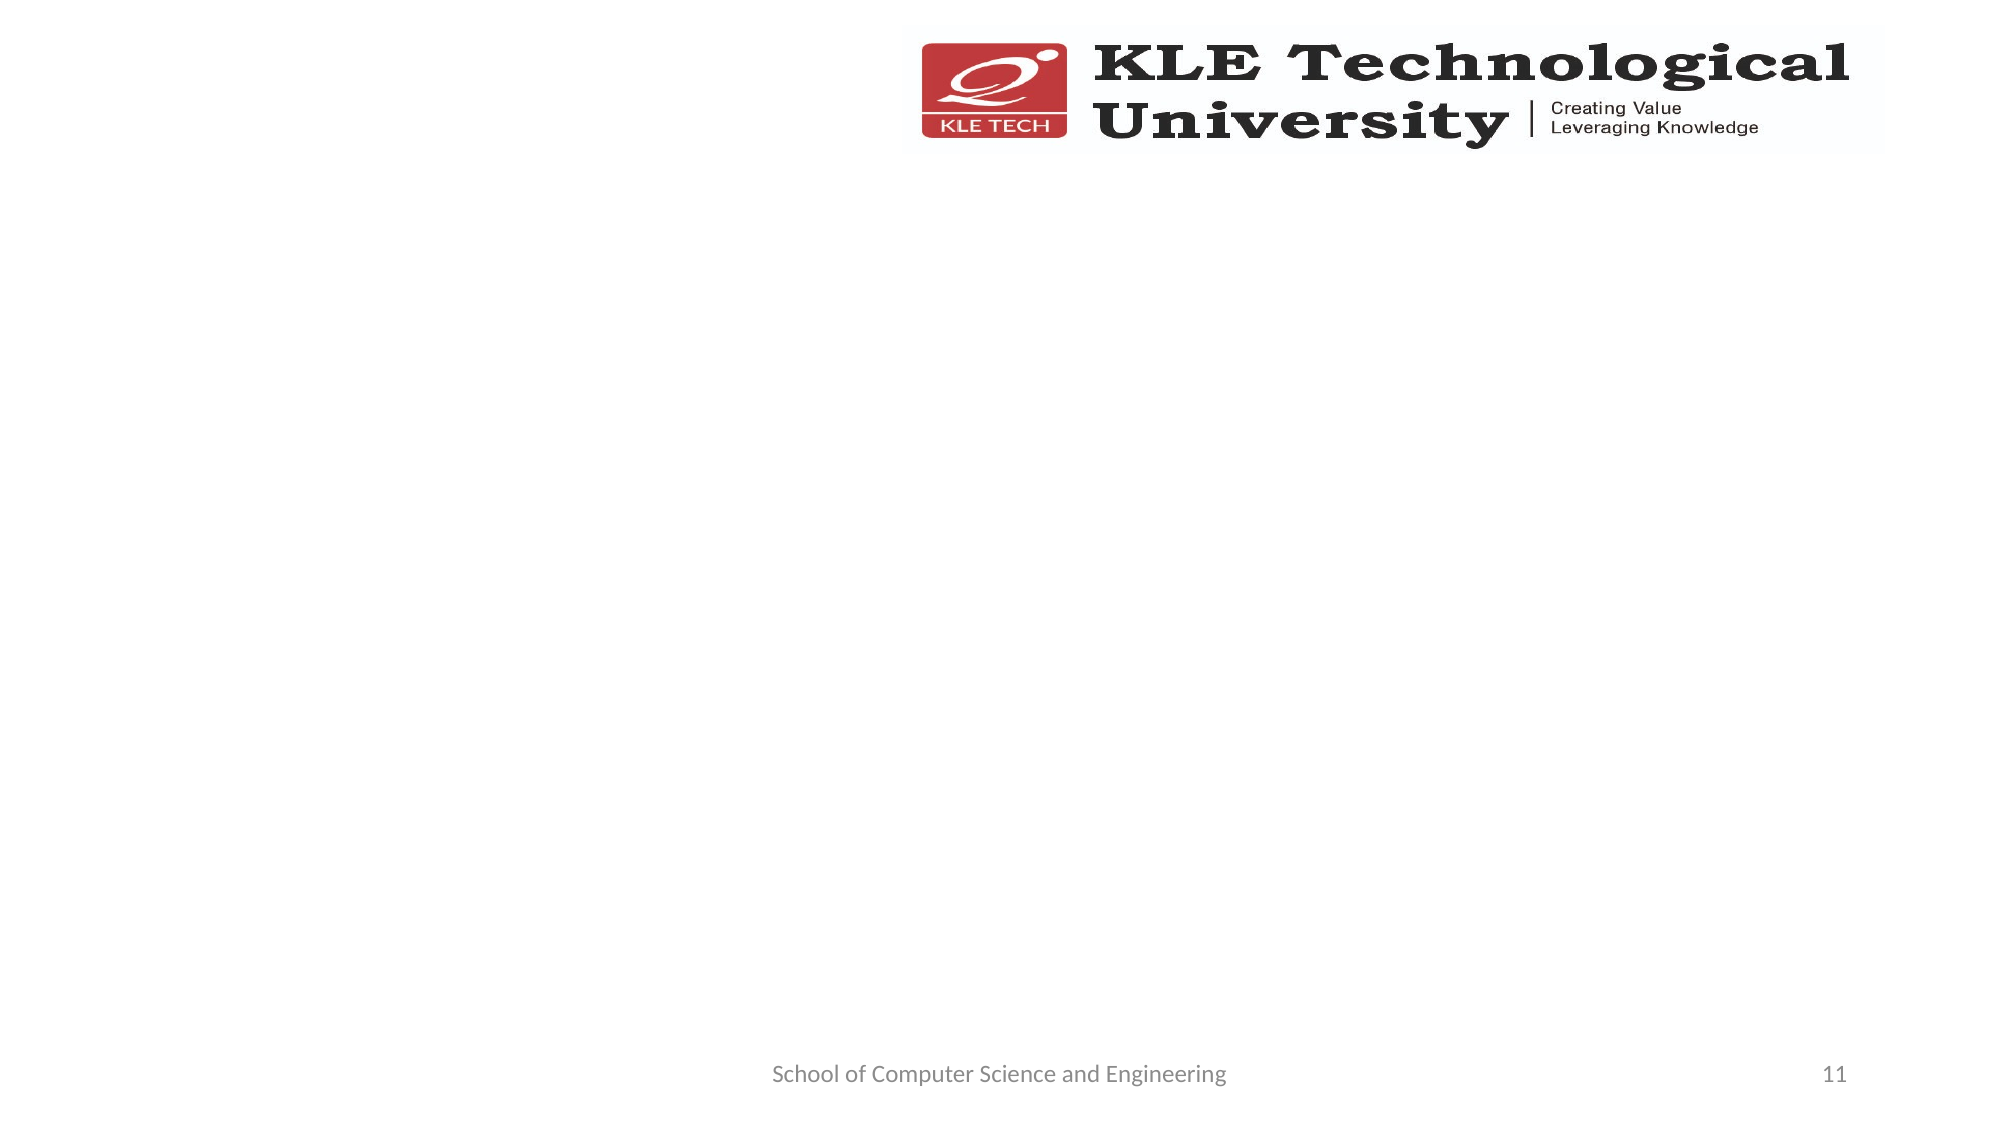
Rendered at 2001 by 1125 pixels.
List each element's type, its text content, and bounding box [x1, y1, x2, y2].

footer School of Computer Science and Engineering [662, 1042, 1338, 1103]
picture [902, 25, 1885, 154]
slide_number 11 [1412, 1042, 1863, 1103]
